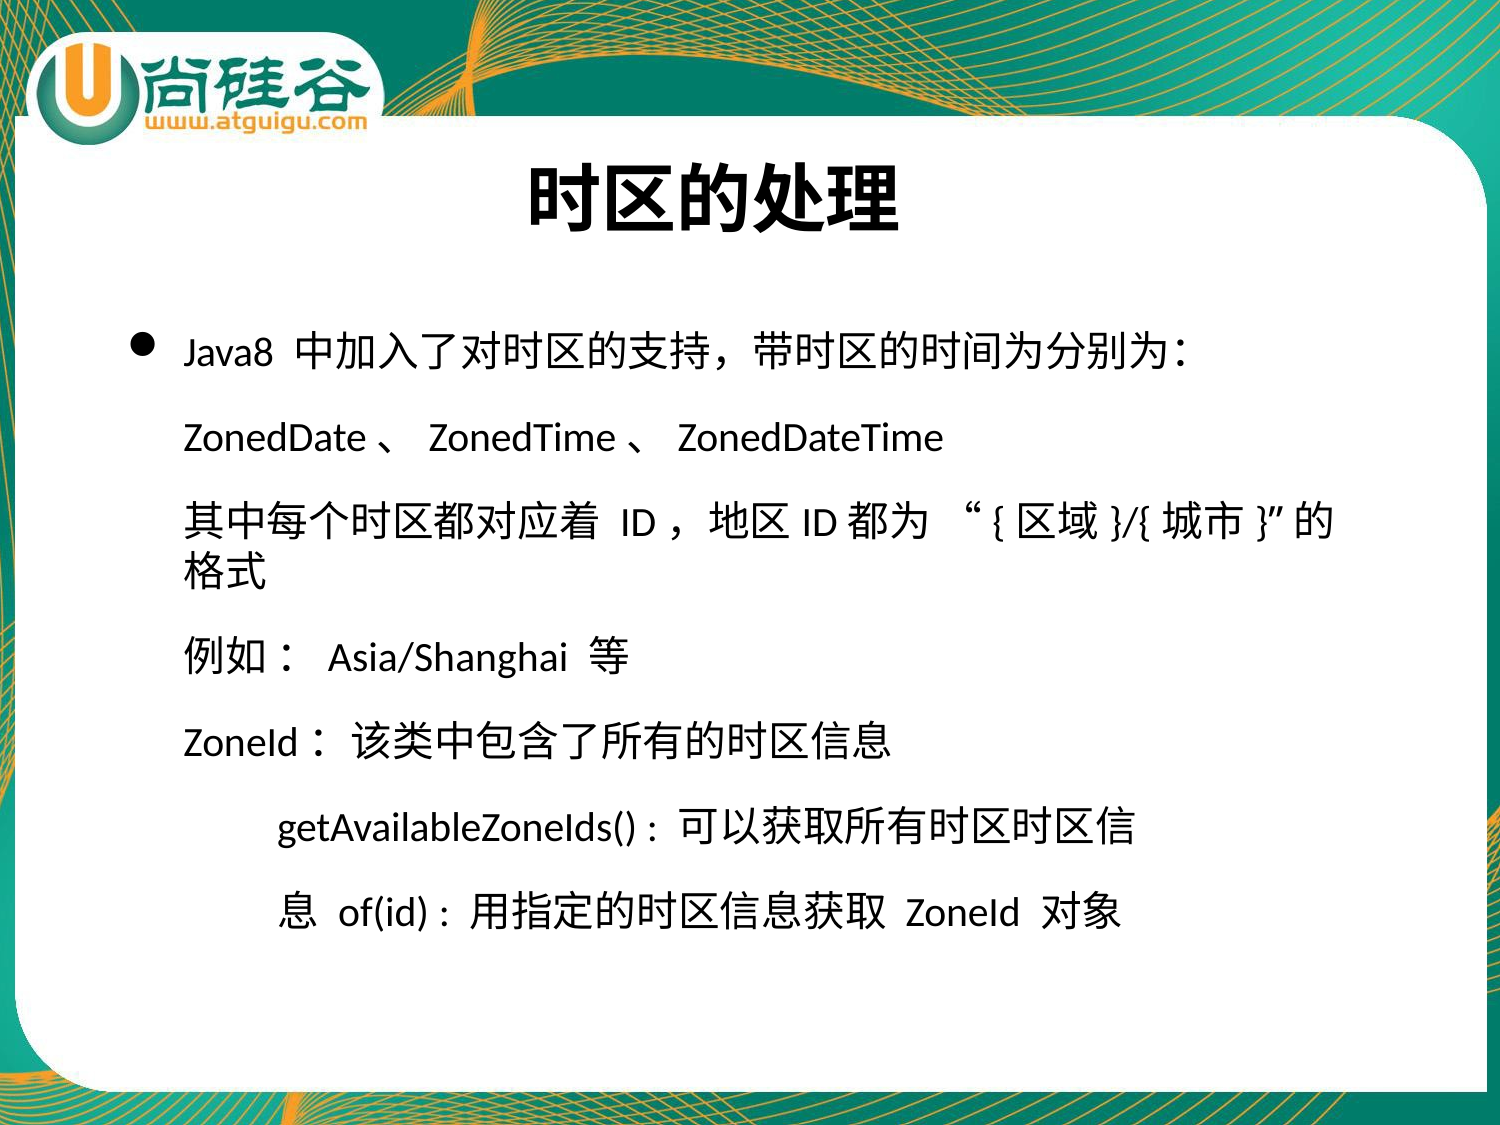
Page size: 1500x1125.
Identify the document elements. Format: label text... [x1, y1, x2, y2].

text_box Java8 中加入了对时区的支持，带时区的时间为分别为： ZonedDate、ZonedTime、ZonedDateTime 其中每个时区都对应着 ID，地区ID都为 “{区域}/{城市}”的格式 例如 ：Asia/Shanghai 等 ZoneId：该类中包含了所有的时区信息 getAvailableZoneIds() : 可以获取所有时区时区信息 of(id) : 用指定的时区信息获取ZoneId 对象 [125, 322, 1346, 935]
picture [0, 0, 1500, 1125]
title 时区的处理 [524, 148, 905, 322]
